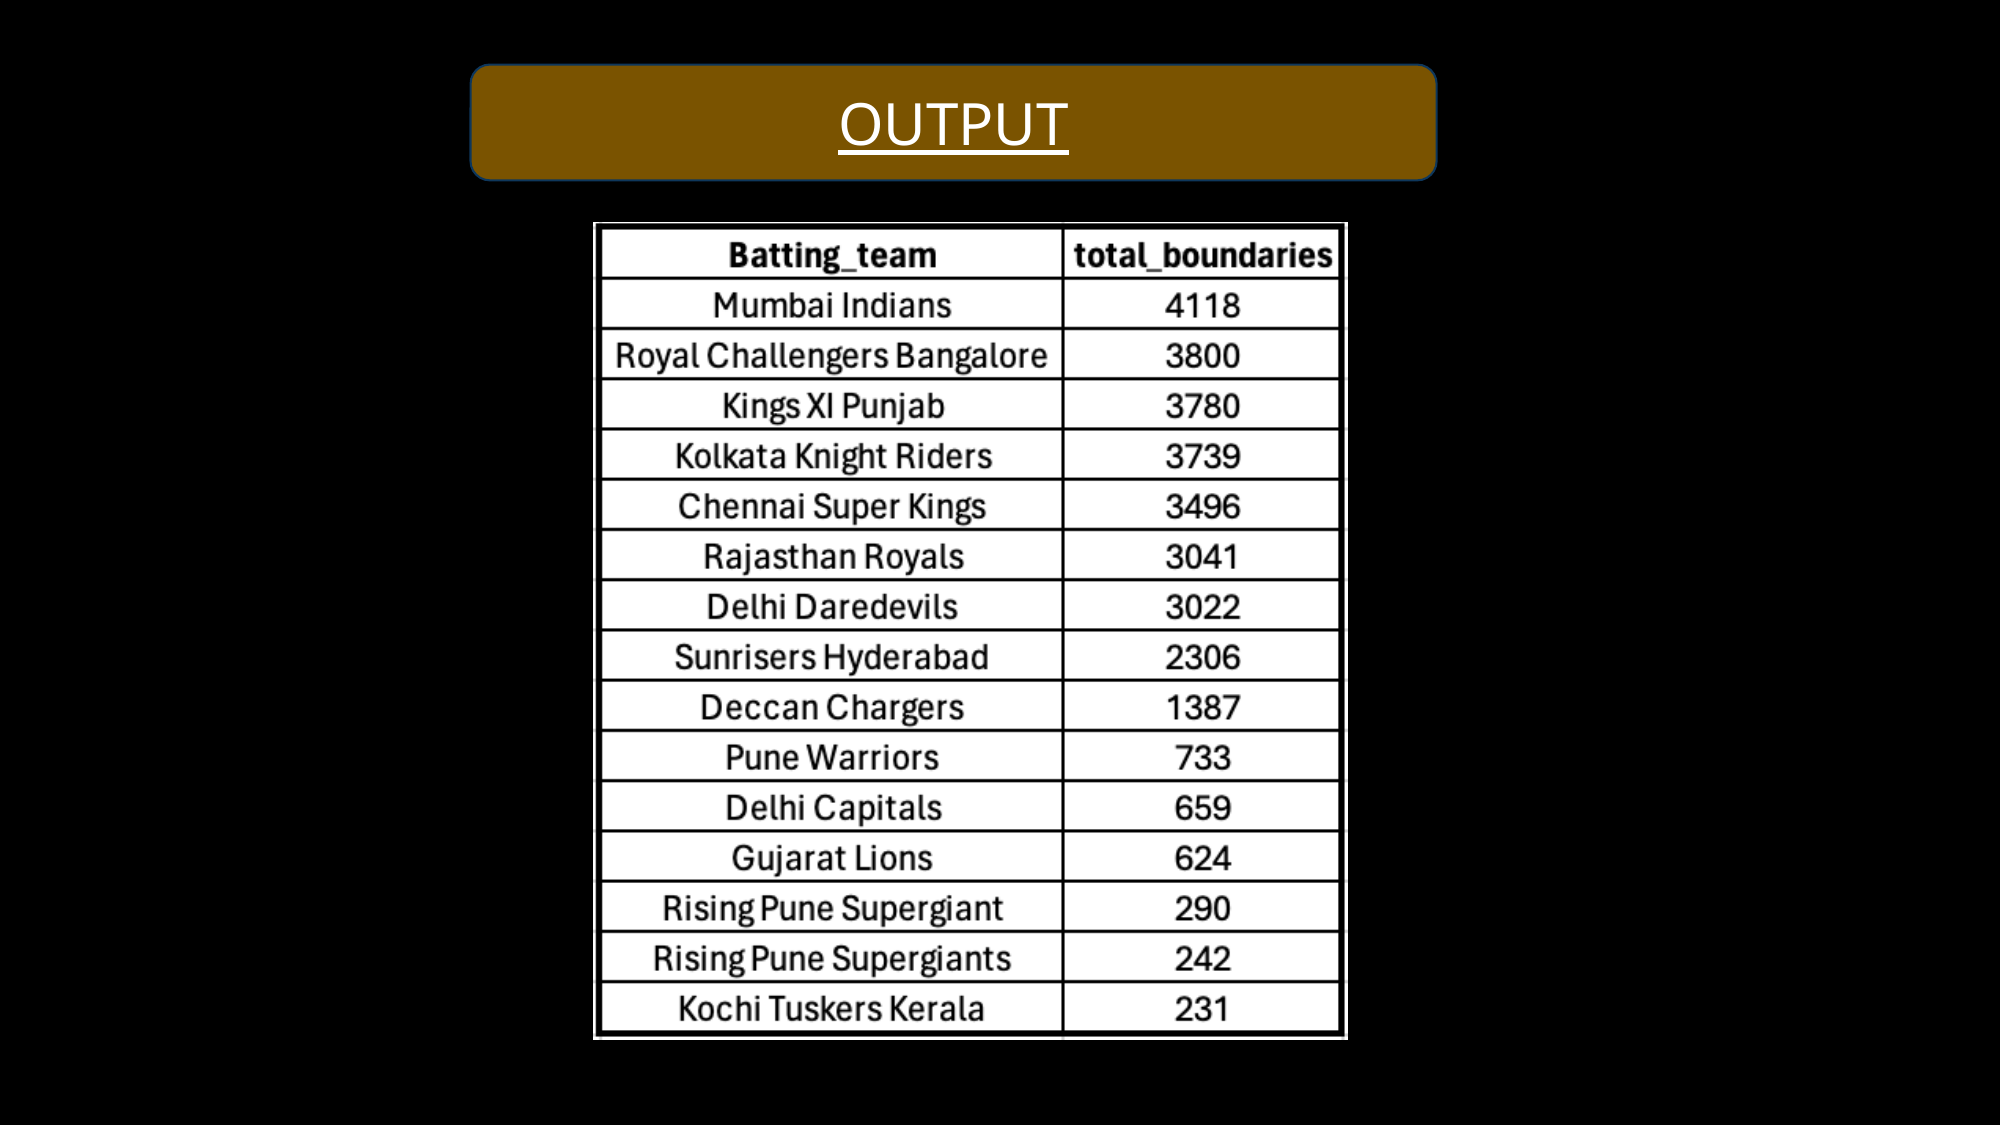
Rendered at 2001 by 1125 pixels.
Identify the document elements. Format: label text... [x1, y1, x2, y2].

text_box OUTPUT [469, 63, 1438, 182]
picture [593, 222, 1348, 1040]
